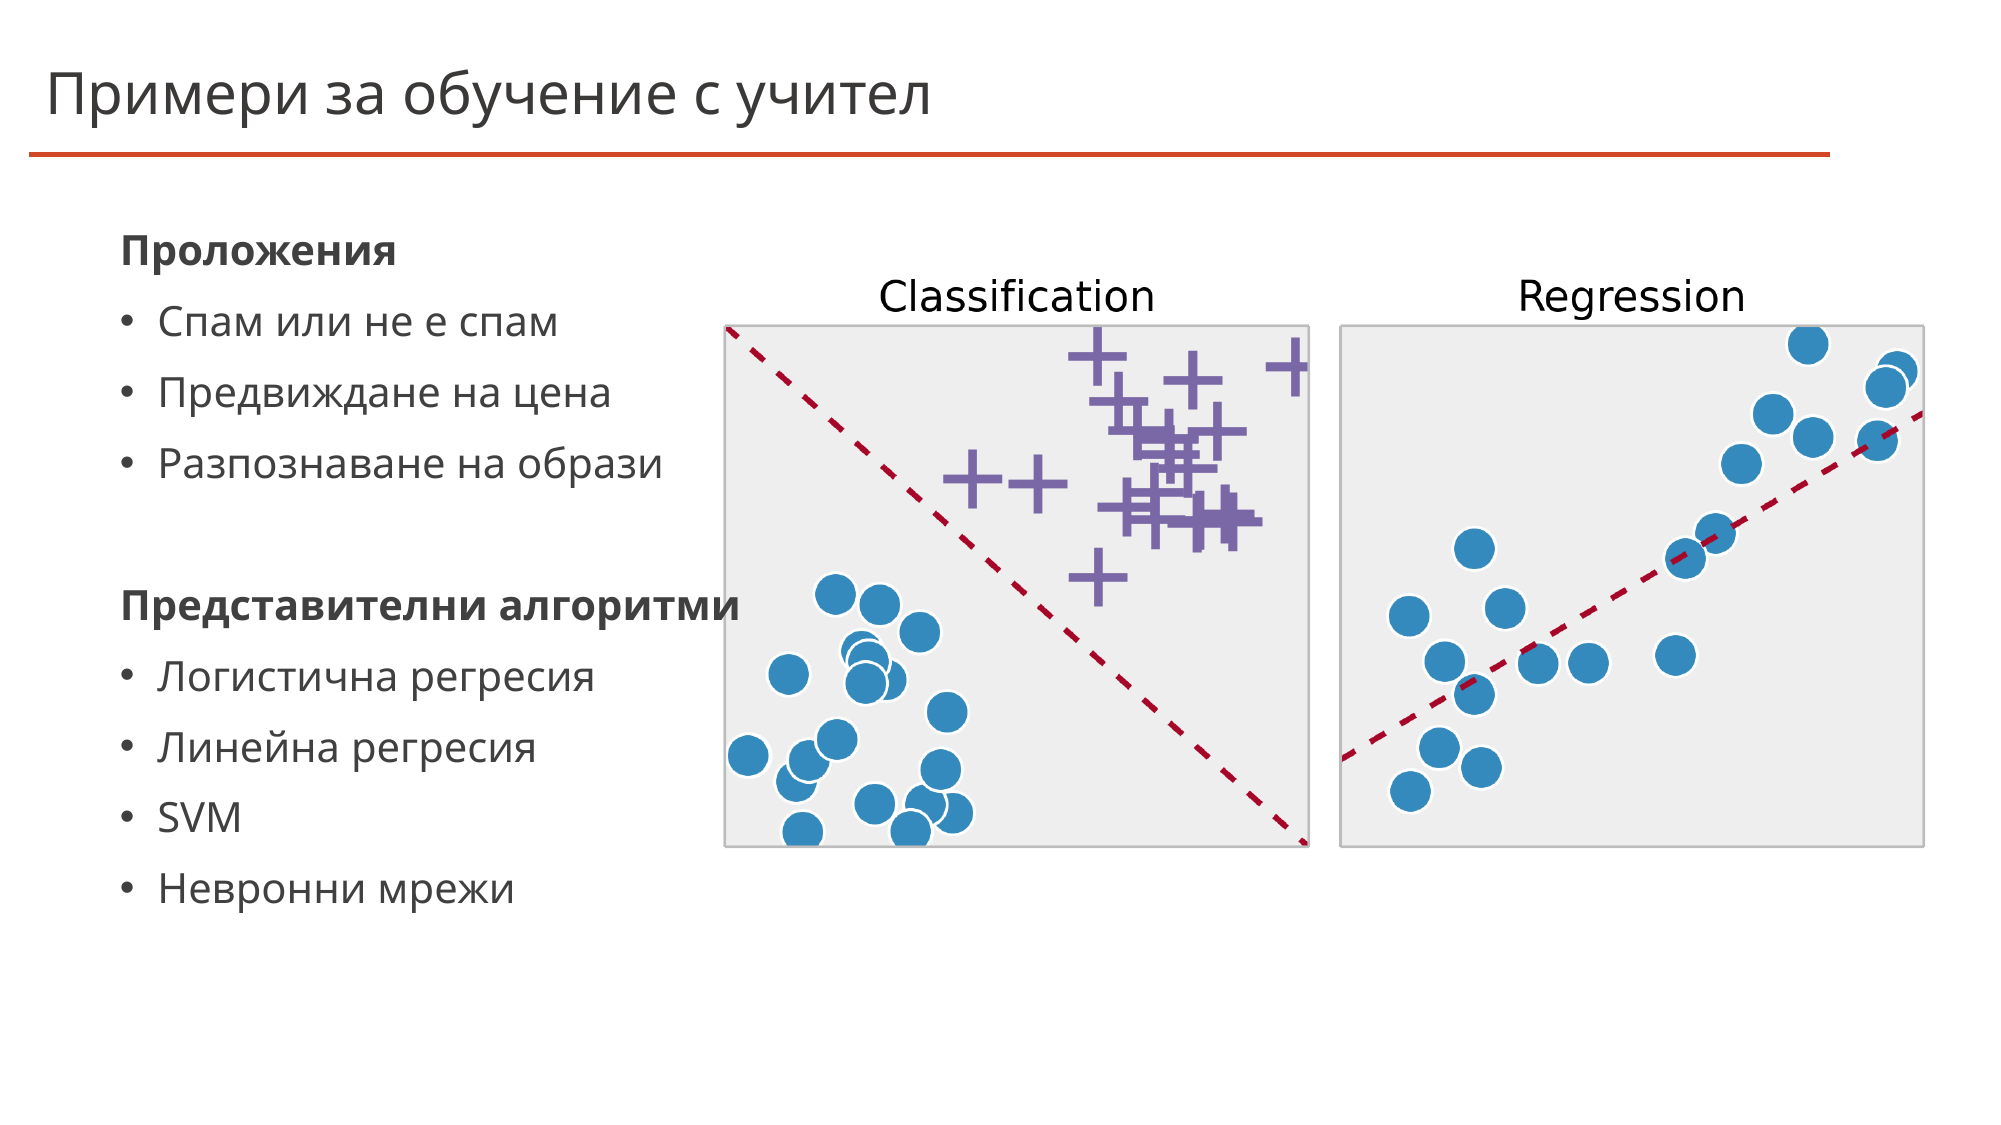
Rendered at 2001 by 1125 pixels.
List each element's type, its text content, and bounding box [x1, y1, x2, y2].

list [693, 247, 1955, 878]
text_box Проложения Спам или не е спам Предвиждане на цена Разпознаване на образи Представителни алгоритми Логистична регресия Линейна регресия SVM Невронни мрежи [104, 229, 857, 1058]
title Примери за обучение с учител [30, 28, 1159, 134]
